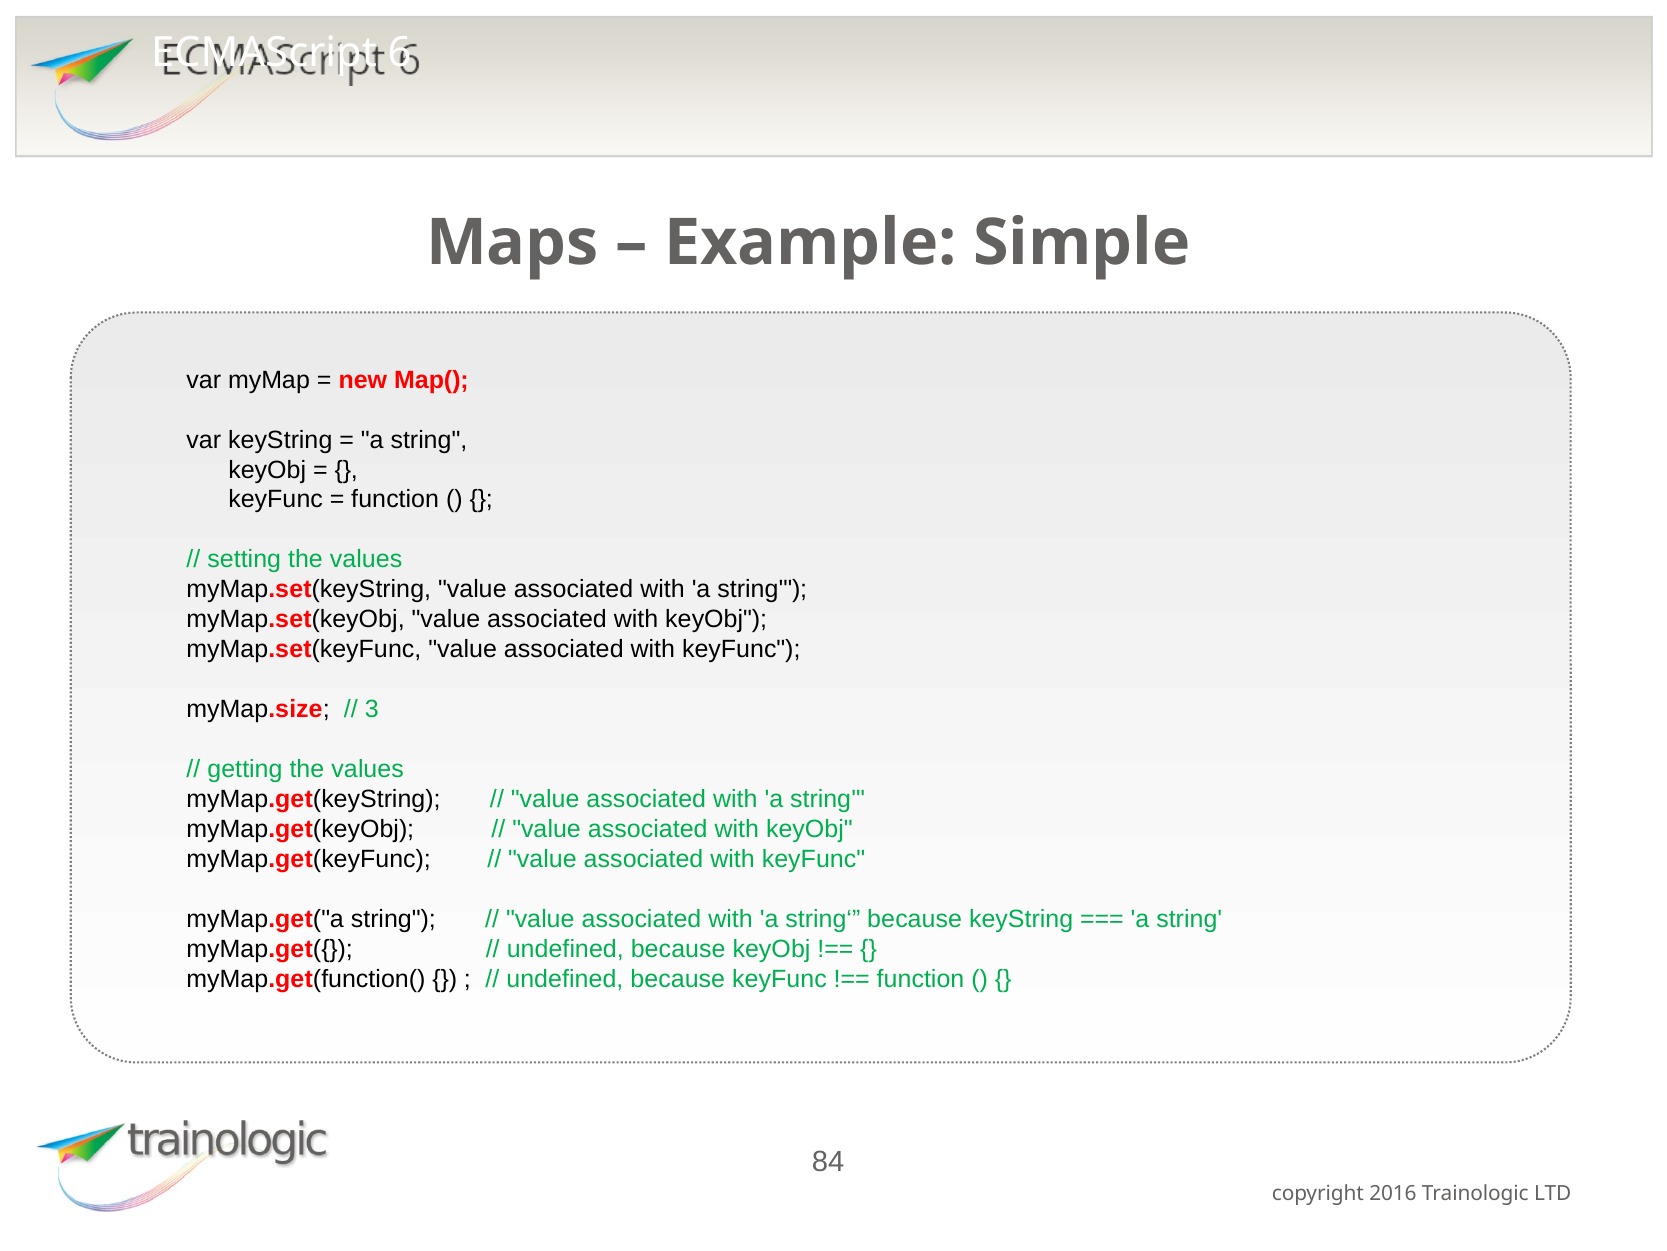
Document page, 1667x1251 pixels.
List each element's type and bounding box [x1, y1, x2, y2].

text_box [70, 312, 1571, 1063]
picture [0, 0, 1667, 1250]
